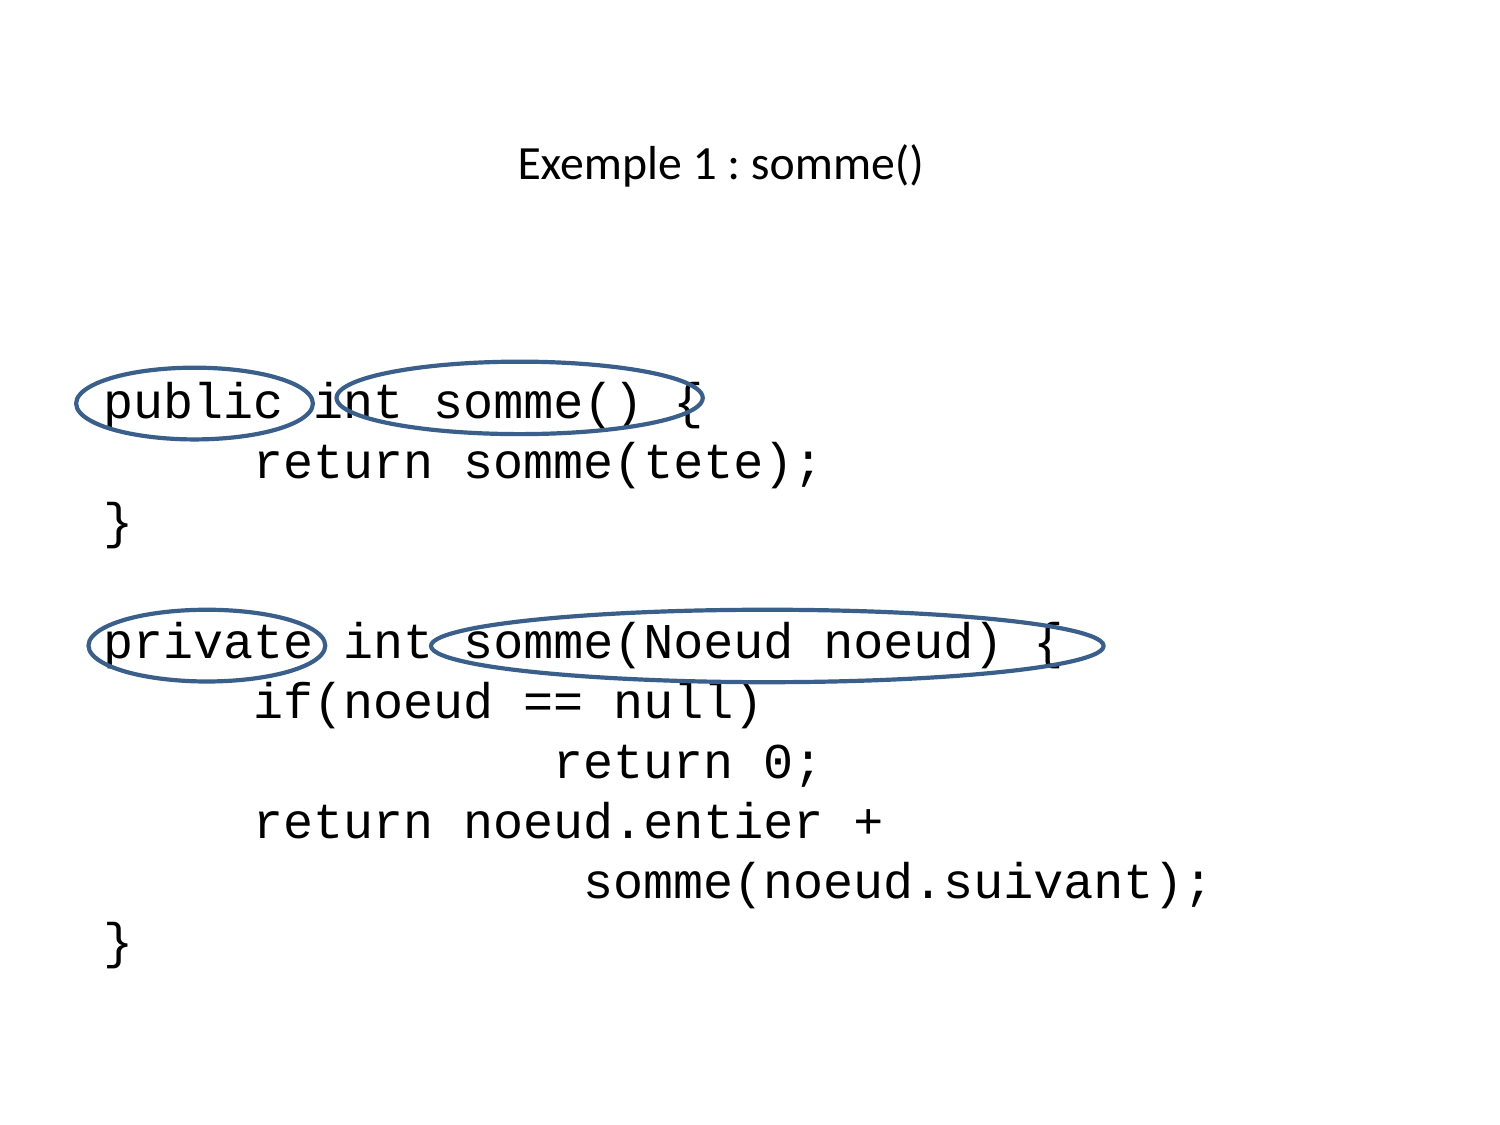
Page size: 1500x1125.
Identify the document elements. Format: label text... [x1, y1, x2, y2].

text_box public int somme() { return somme(tete); } private int somme(Noeud noeud) { if(noeud == null) return 0; return noeud.entier + somme(noeud.suivant); } [88, 361, 1365, 1097]
text_box [428, 607, 1106, 685]
text_box [334, 359, 705, 437]
text_box [74, 365, 315, 442]
title Exemple 1 : somme() [51, 66, 1402, 254]
text_box [86, 607, 328, 684]
